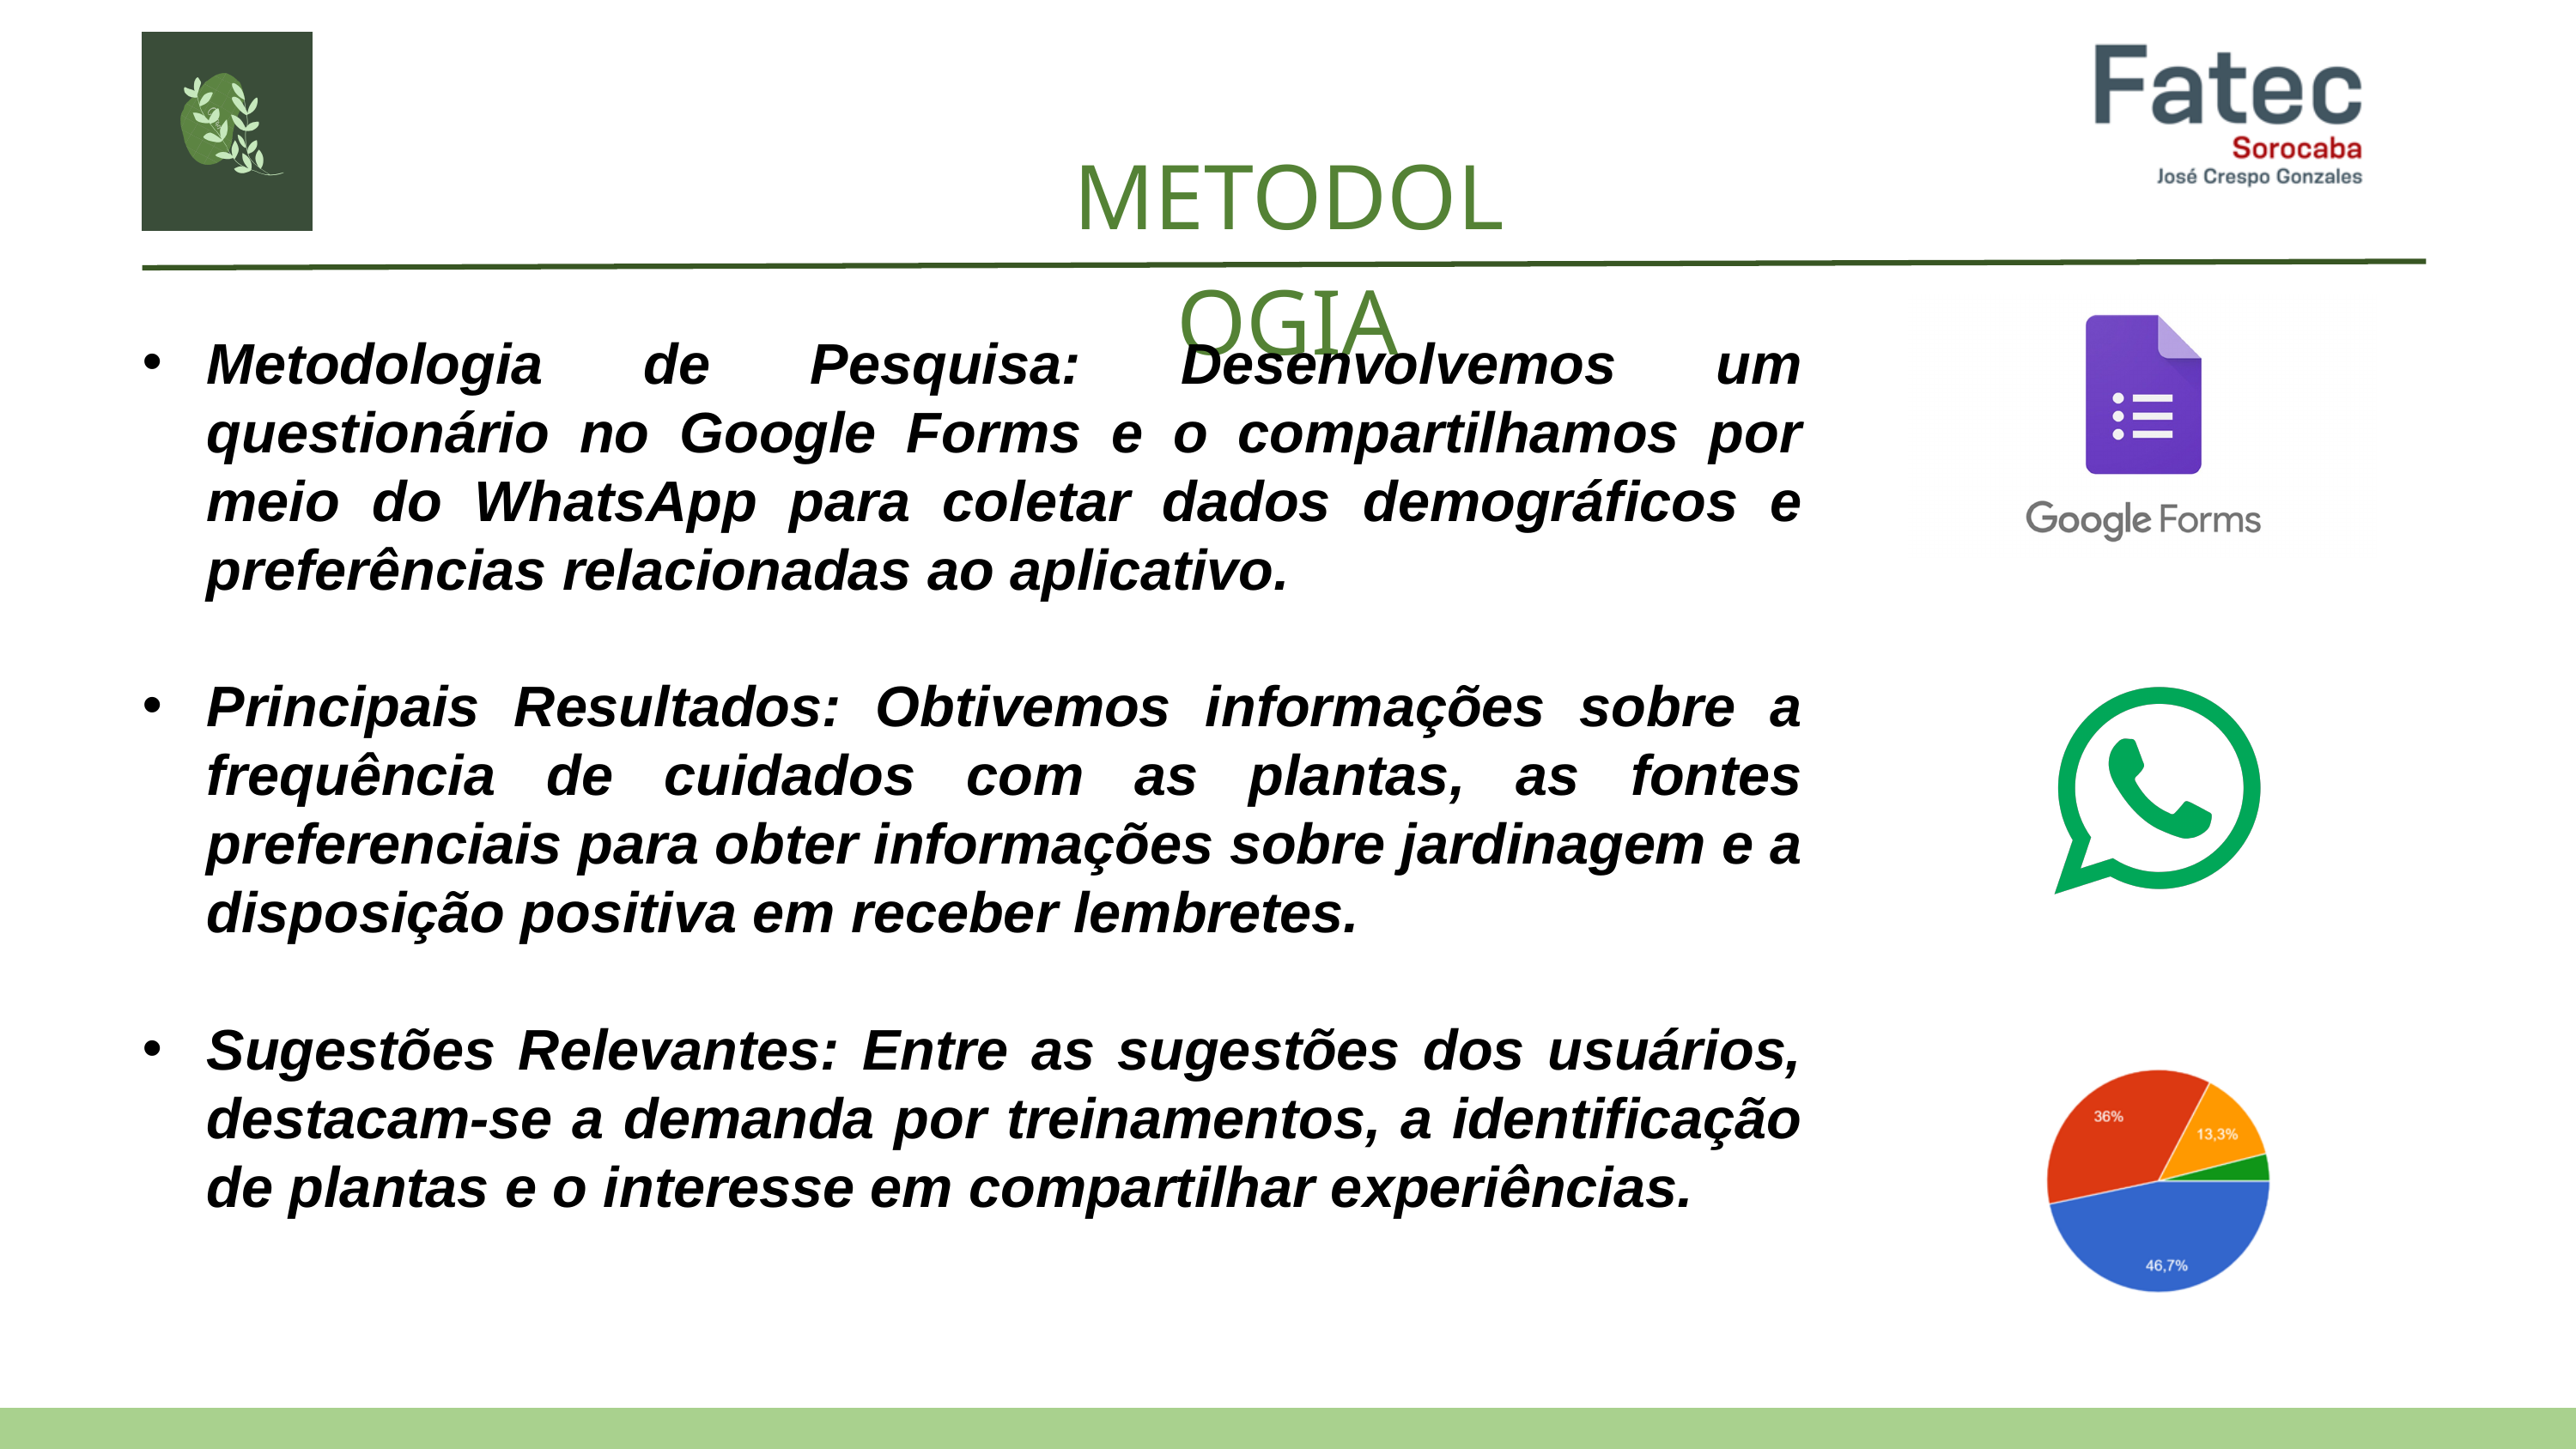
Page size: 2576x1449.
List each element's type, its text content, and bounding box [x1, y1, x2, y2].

text_box METODOLOGIA [1048, 122, 1528, 264]
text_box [0, 1351, 2576, 1449]
picture [1985, 669, 2330, 912]
picture [2005, 1051, 2330, 1331]
picture [1908, 294, 2377, 558]
picture [2084, 0, 2429, 233]
picture [142, 32, 313, 231]
text_box METODOLOGIA [1048, 264, 1528, 326]
text_box Metodologia de Pesquisa: Desenvolvemos um questionário no Google Forms e o compartilhamos por meio do WhatsApp para coletar dados demográficos e preferências relacionadas ao aplicativo. Principais Resultados: Obtivemos informações sobre a frequência de cuidados com as plantas, as fontes preferenciais para obter informações sobre jardinagem e a disposição positiva em receber lembretes. Sugestões Relevantes: Entre as sugestões dos usuários, destacam-se a demanda por treinamentos, a identificação de plantas e o interesse em compartilhar experiências. [142, 326, 1803, 1219]
